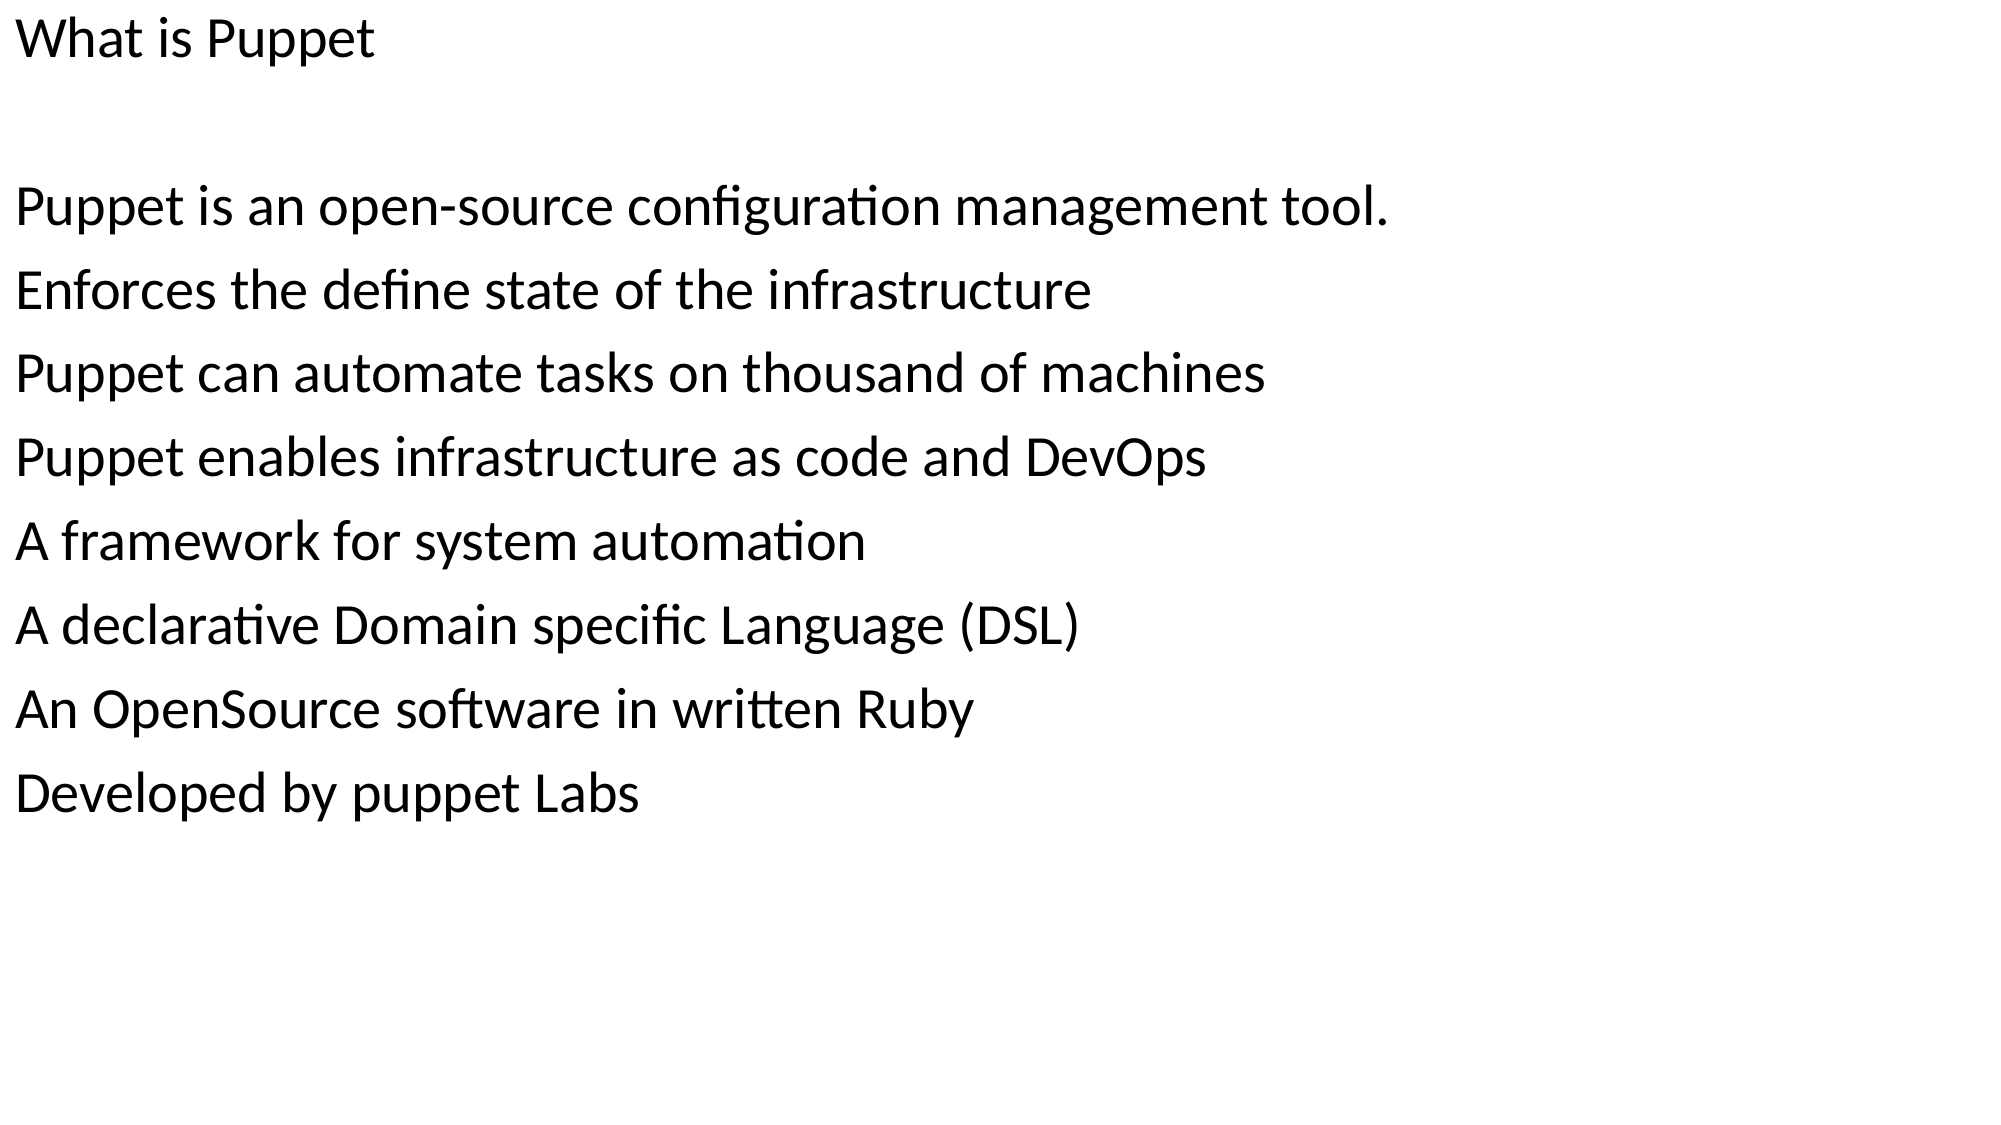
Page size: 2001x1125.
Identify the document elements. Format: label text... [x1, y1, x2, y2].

list What is Puppet Puppet is an open-source configuration management tool. Enforces the define state of the infrastructure Puppet can automate tasks on thousand of machines Puppet enables infrastructure as code and DevOps A framework for system automation A declarative Domain specific Language (DSL) An OpenSource software in written Ruby Developed by puppet Labs [0, 0, 2000, 1125]
